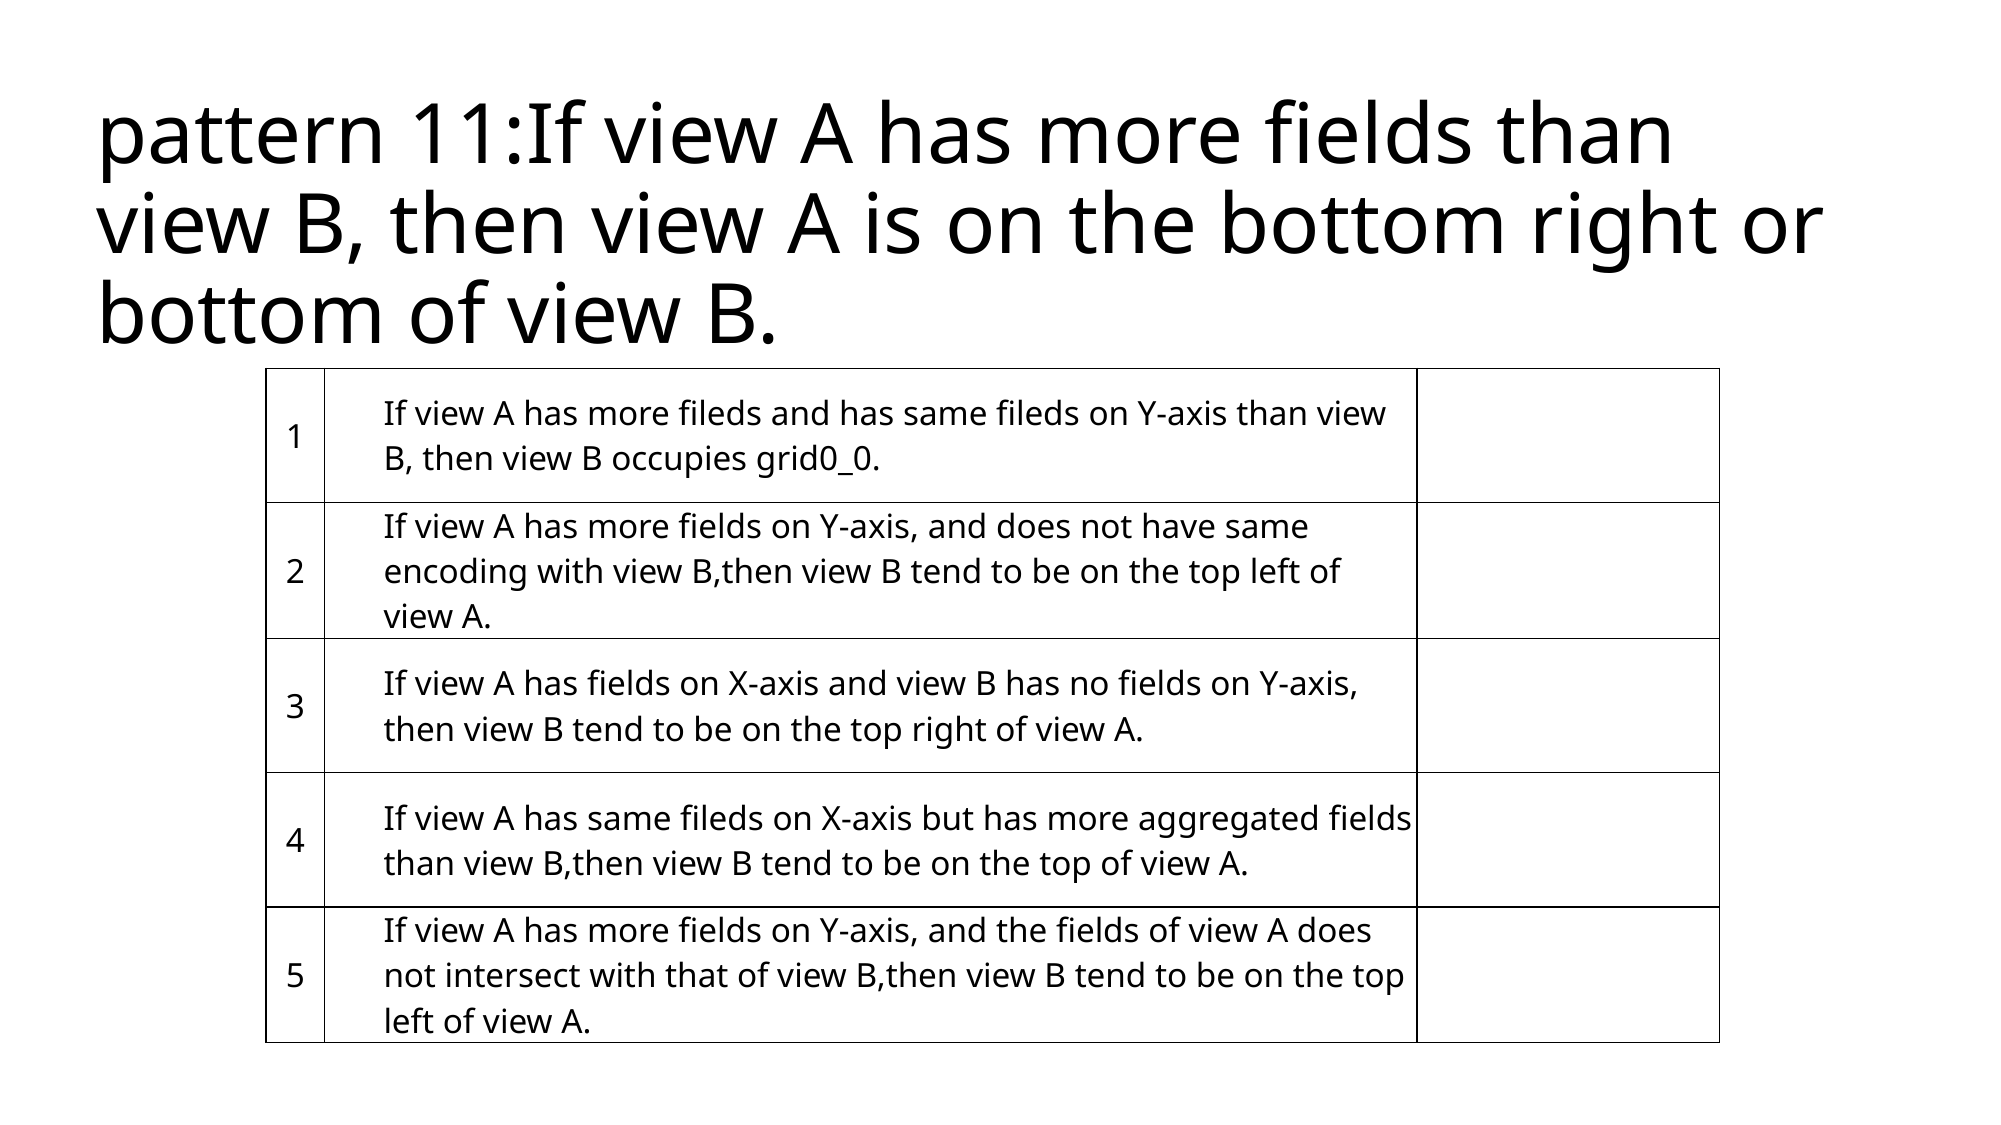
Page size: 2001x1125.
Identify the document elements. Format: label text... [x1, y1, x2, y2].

table_cell If view A has fields on X-axis and view B has no fields on Y-axis, then view B tend to be on the top right of view A. [325, 639, 1416, 772]
table_cell If view A has more fields on Y-axis, and the fields of view A does not intersect with that of view B,then view B tend to be on the top left of view A. [325, 908, 1416, 1042]
table_cell 3 [267, 639, 324, 772]
table_cell If view A has more fields on Y-axis, and does not have same encoding with view B,then view B tend to be on the top left of view A. [325, 503, 1416, 638]
table_cell [1418, 908, 1719, 1042]
table_cell [1418, 773, 1719, 906]
table_header [1418, 369, 1719, 502]
table_cell 5 [267, 908, 324, 1042]
table_header If view A has more fileds and has same fileds on Y-axis than view B, then view B occupies grid0_0. [325, 369, 1416, 502]
table_cell [1418, 503, 1719, 638]
title pattern 11:If view A has more fields than view B, then view A is on the bottom right or bottom of view B. [81, 127, 1887, 369]
table_cell [1418, 639, 1719, 772]
table_header 1 [267, 369, 324, 502]
table_cell 4 [267, 773, 324, 906]
table_cell 2 [267, 503, 324, 638]
table_cell If view A has same fileds on X-axis but has more aggregated fields than view B,then view B tend to be on the top of view A. [325, 773, 1416, 906]
